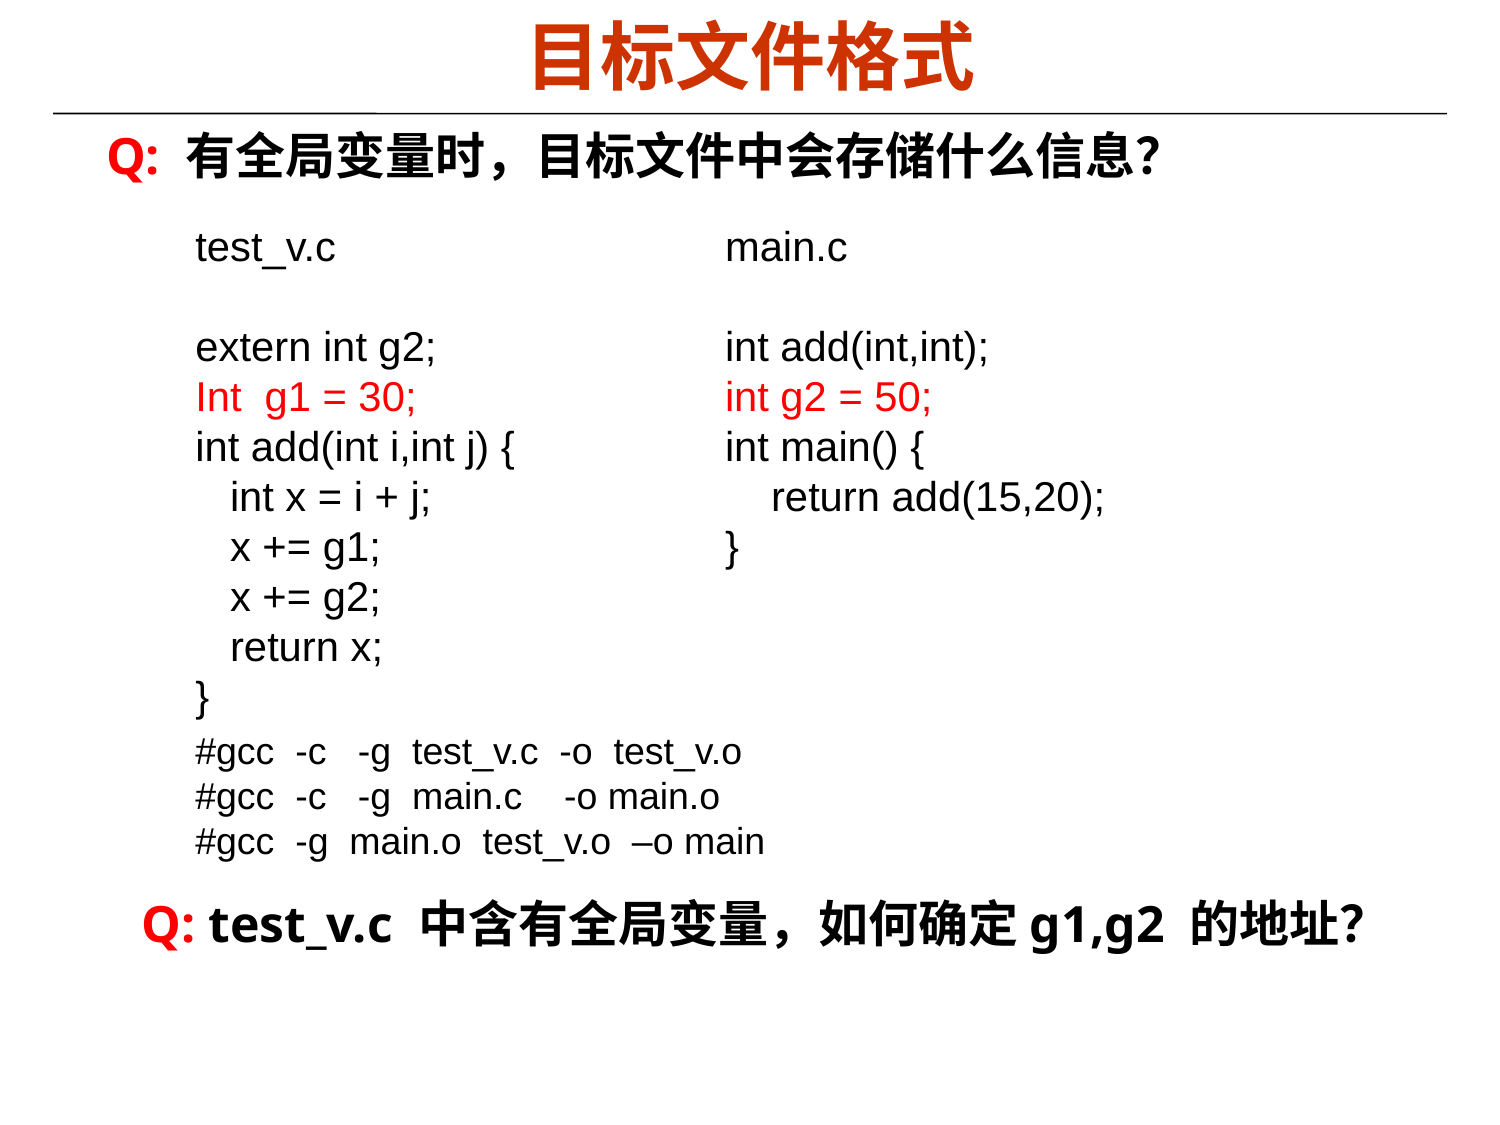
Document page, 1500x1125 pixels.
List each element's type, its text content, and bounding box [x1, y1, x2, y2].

title 目标文件格式 [75, 8, 1425, 101]
text_box Q: 有全局变量时，目标文件中会存储什么信息？ [91, 117, 1207, 192]
text_box Q: test_v.c 中含有全局变量，如何确定g1,g2 的地址？ [126, 885, 1453, 961]
text_box test_v.c extern int g2; Int g1 = 30; int add(int i,int j) { int x = i + j; x += g1; x += g2; return x; } [180, 211, 566, 719]
text_box #gcc -c -g test_v.c -o test_v.o #gcc -c -g main.c -o main.o #gcc -g main.o test_v.o –o main [180, 719, 1189, 870]
text_box main.c int add(int,int); int g2 = 50; int main() { return add(15,20); } [710, 212, 1242, 577]
